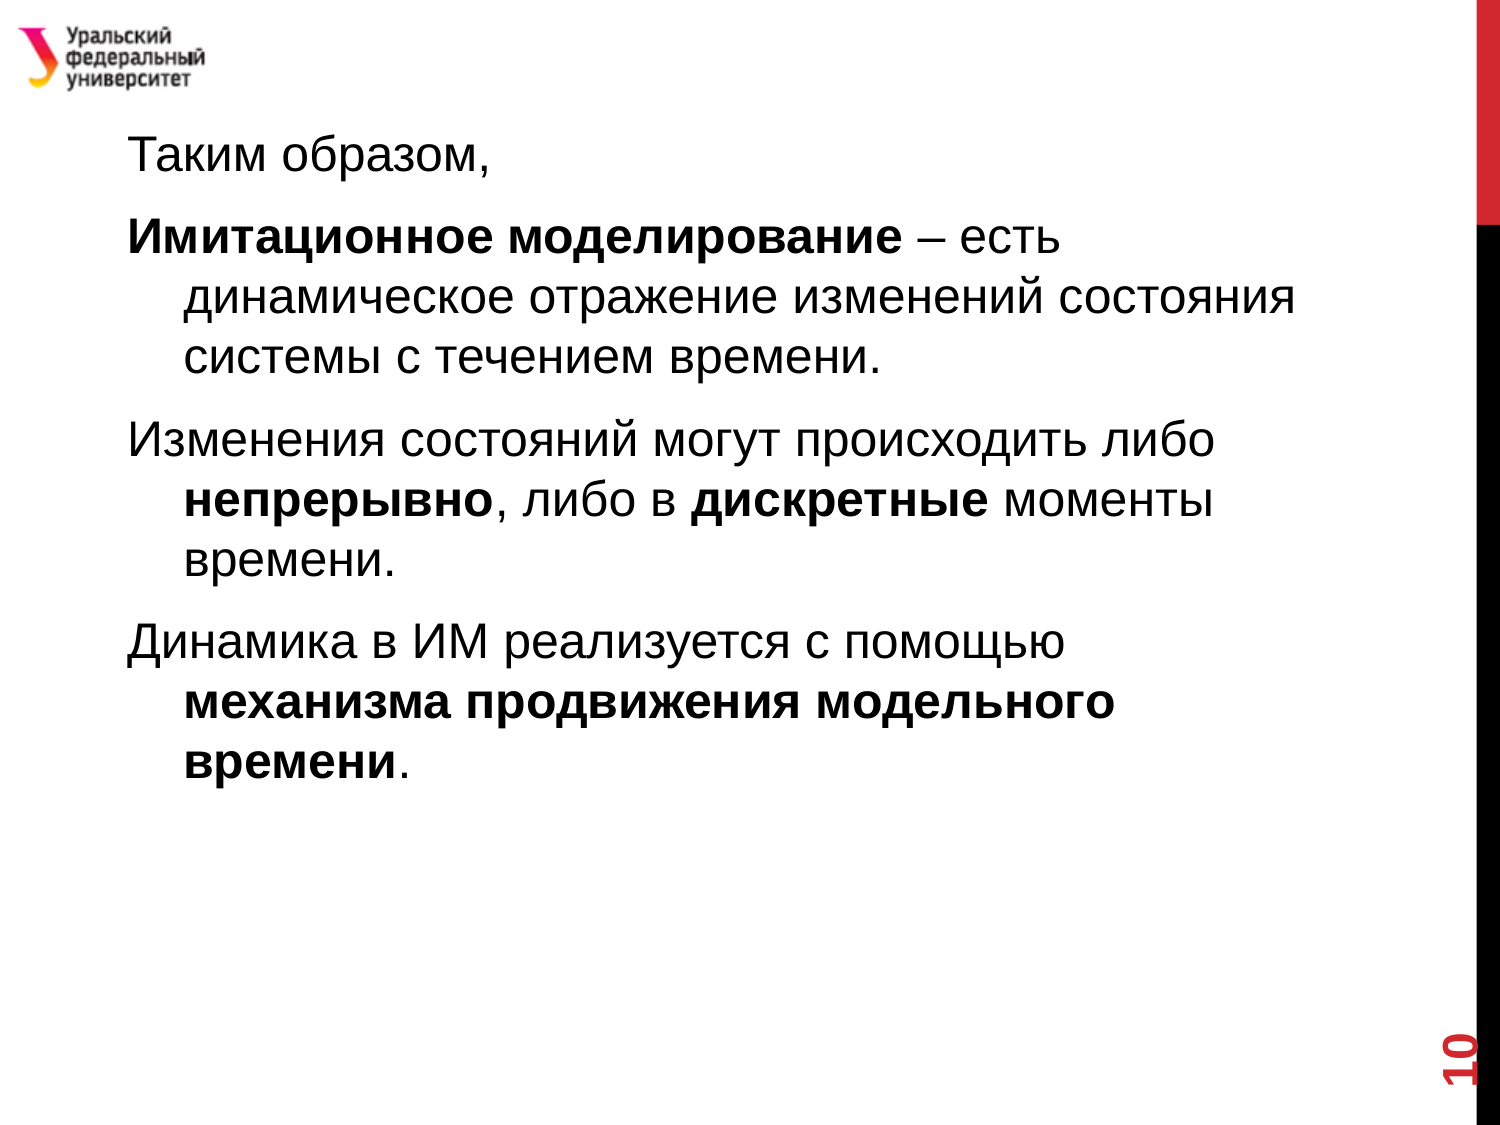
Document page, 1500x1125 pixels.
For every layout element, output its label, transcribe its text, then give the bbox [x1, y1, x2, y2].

picture [0, 0, 211, 105]
list Таким образом, Имитационное моделирование – есть динамическое отражение изменений состояния системы с течением времени. Изменения состояний могут происходить либо непрерывно, либо в дискретные моменты времени. Динамика в ИМ реализуется с помощью механизма продвижения модельного времени. [112, 113, 1363, 1024]
slide_number 10 [1427, 887, 1488, 1104]
